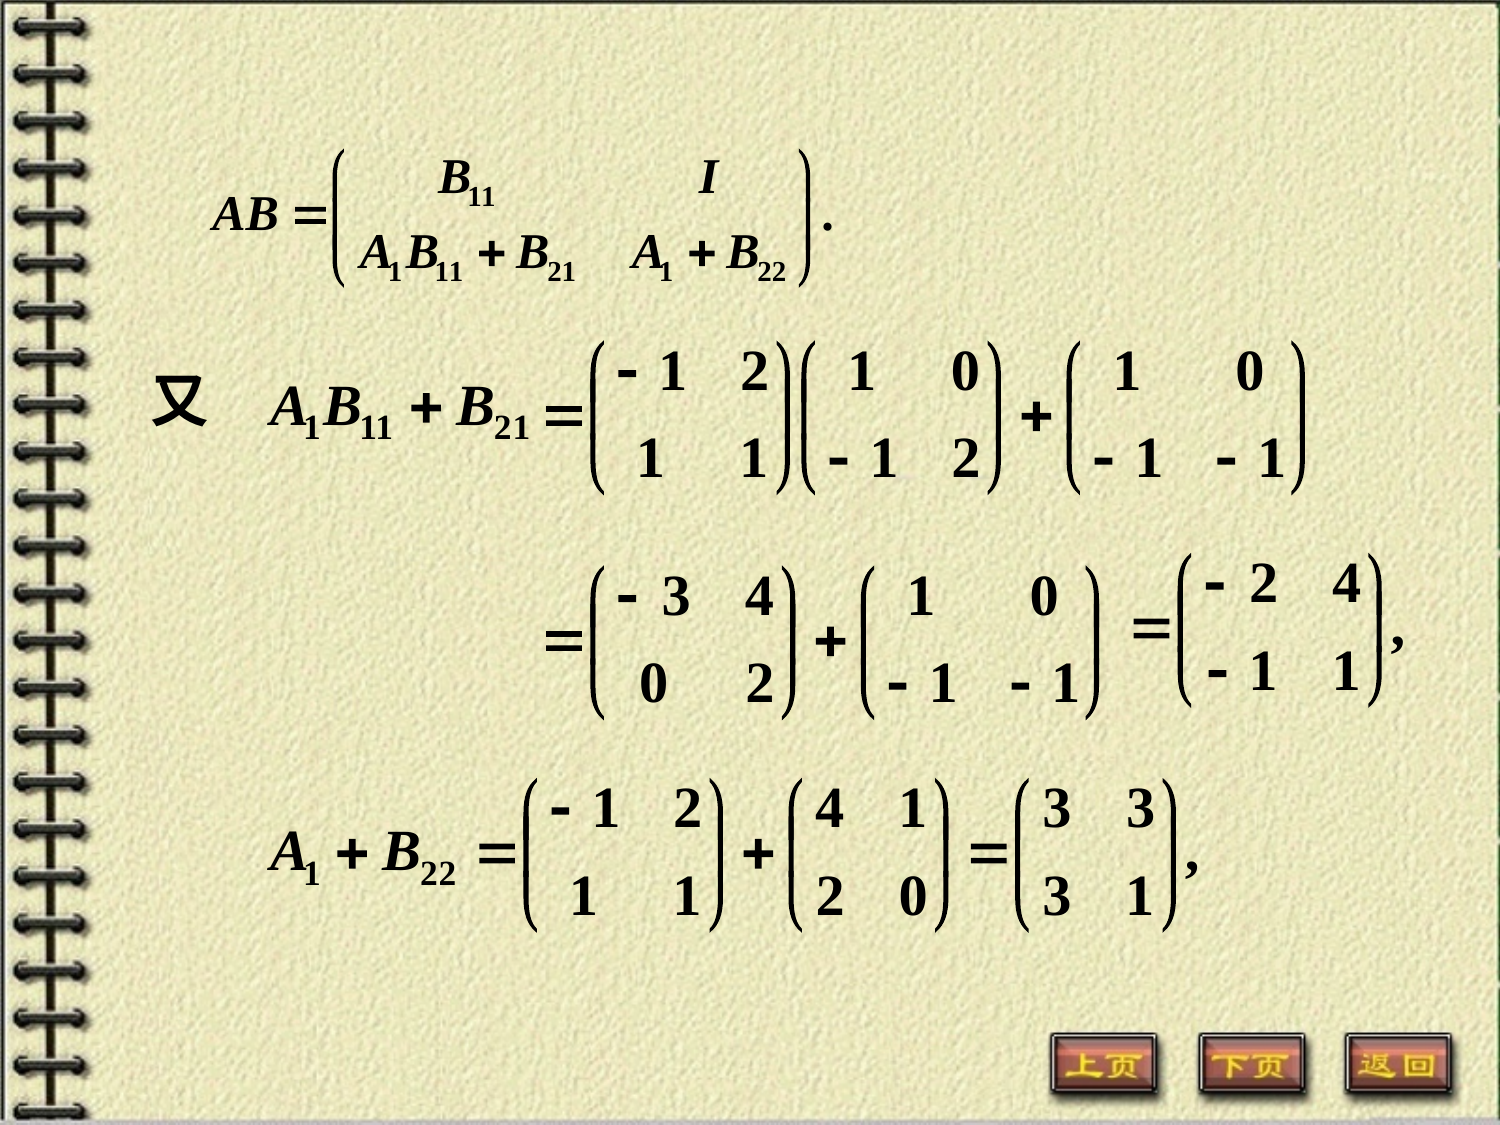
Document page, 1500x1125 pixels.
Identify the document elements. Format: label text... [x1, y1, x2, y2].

text_box 又 [135, 357, 224, 442]
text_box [962, 774, 1203, 936]
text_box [537, 337, 1317, 499]
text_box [1124, 549, 1409, 711]
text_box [204, 144, 837, 291]
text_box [262, 774, 961, 936]
picture [0, 0, 1500, 1125]
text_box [537, 562, 1111, 724]
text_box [262, 374, 532, 444]
